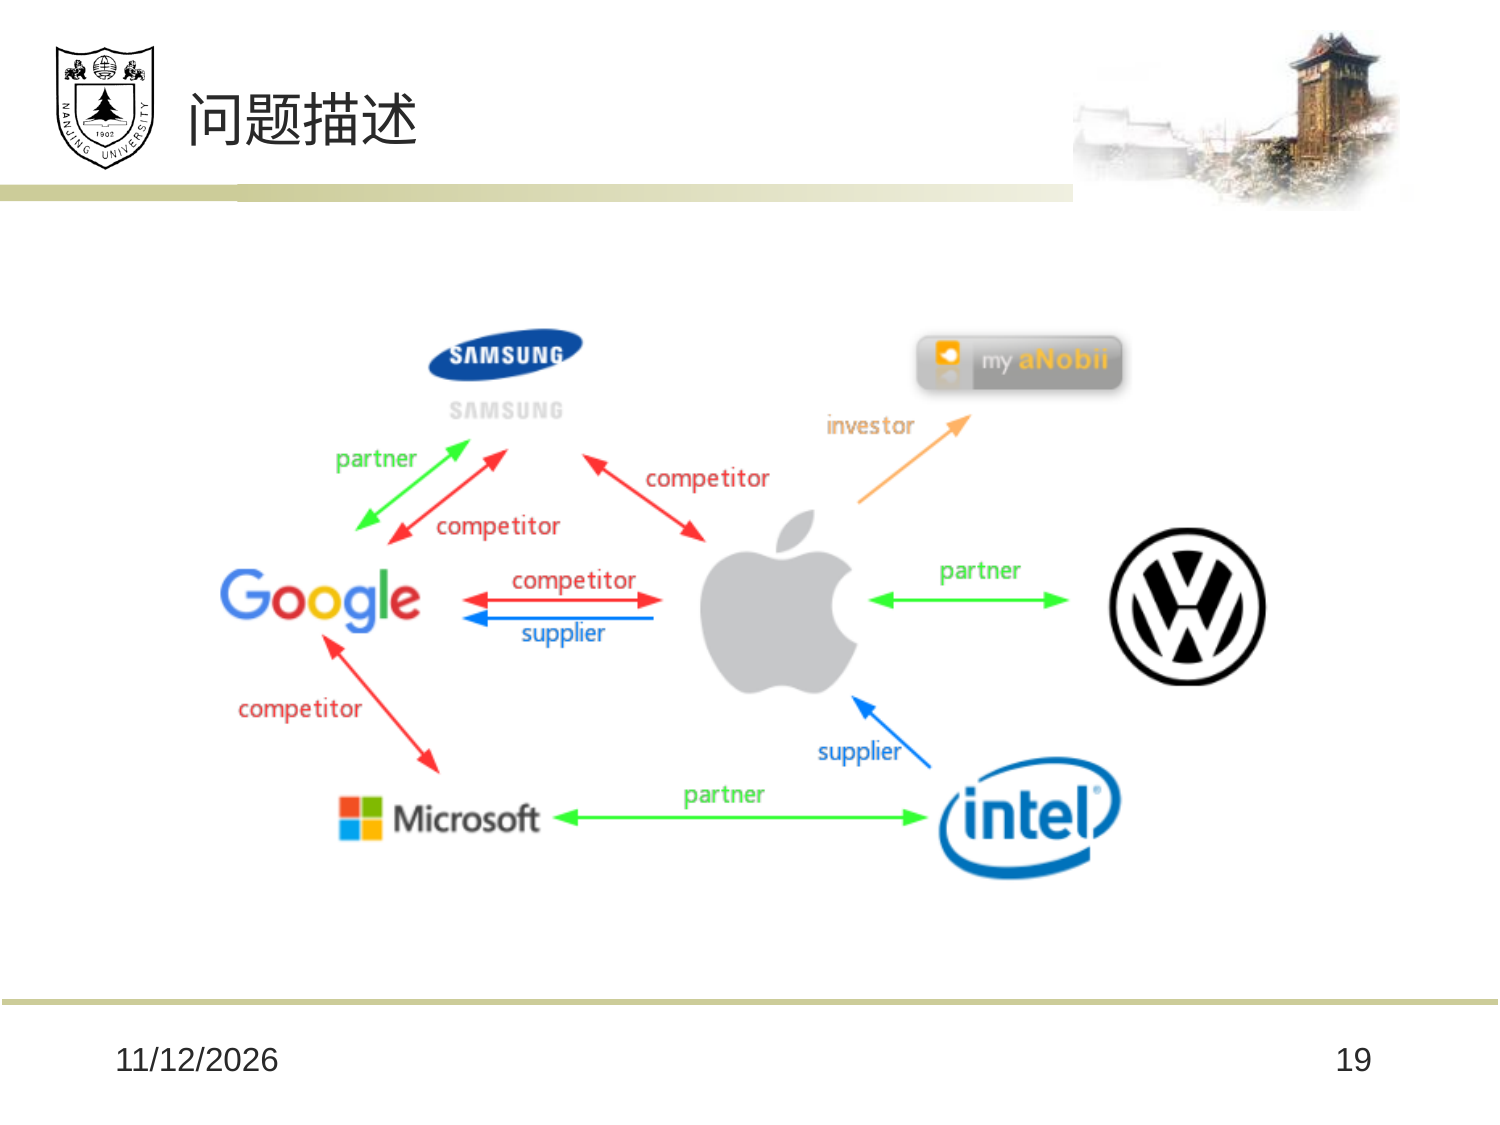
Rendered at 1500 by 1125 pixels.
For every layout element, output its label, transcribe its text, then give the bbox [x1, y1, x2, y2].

picture [145, 295, 1312, 887]
picture [50, 42, 160, 173]
picture [2, 999, 1498, 1005]
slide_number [100, 1030, 313, 1106]
title 问题描述 [171, 66, 1093, 161]
slide_number 19 [1234, 1030, 1388, 1106]
picture [1073, 30, 1400, 211]
